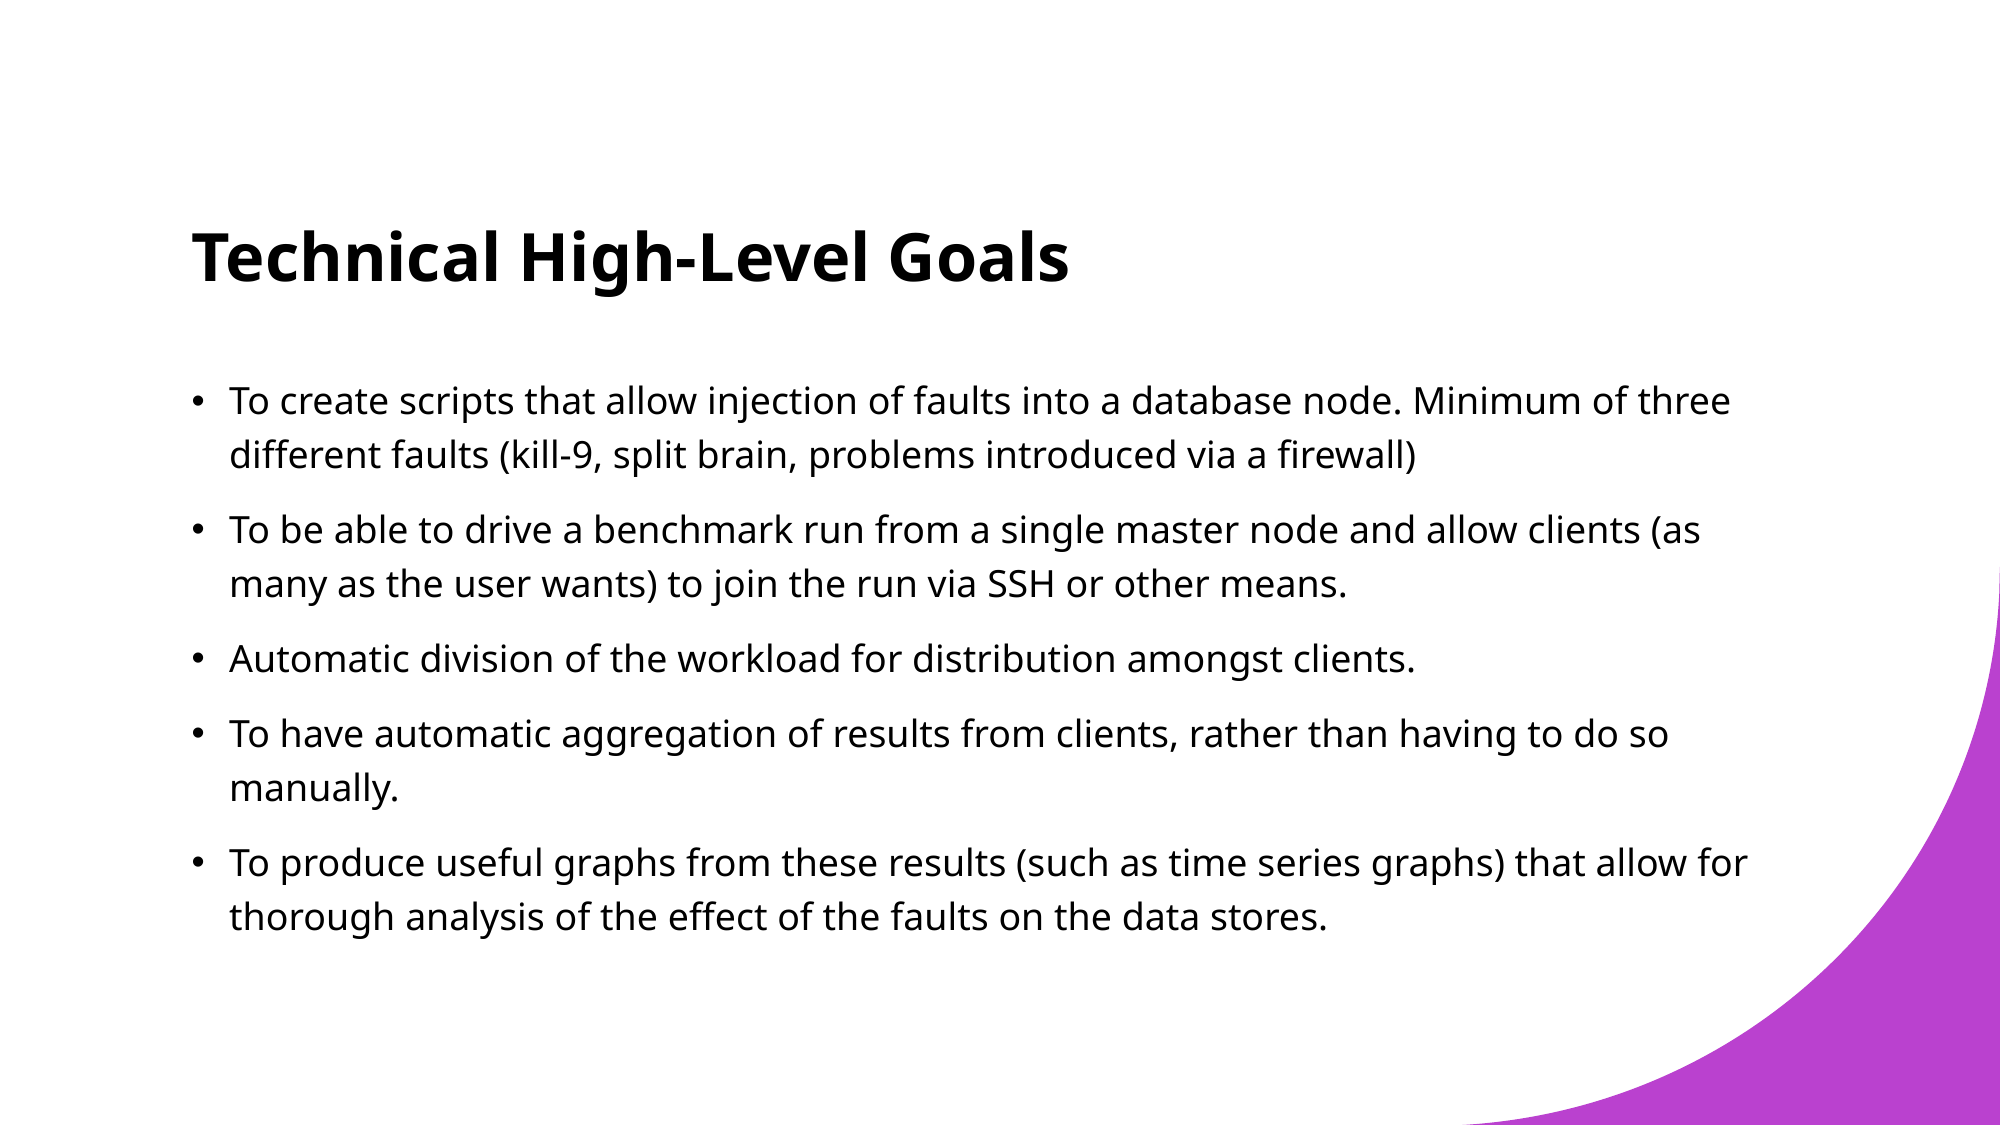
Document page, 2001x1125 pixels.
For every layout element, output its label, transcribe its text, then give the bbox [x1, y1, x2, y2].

title Technical High-Level Goals [176, 54, 1809, 303]
list To create scripts that allow injection of faults into a database node. Minimum of three different faults (kill-9, split brain, problems introduced via a firewall) To be able to drive a benchmark run from a single master node and allow clients (as many as the user wants) to join the run via SSH or other means. Automatic division of the workload for distribution amongst clients. To have automatic aggregation of results from clients, rather than having to do so manually. To produce useful graphs from these results (such as time series graphs) that allow for thorough analysis of the effect of the faults on the data stores. [176, 361, 1809, 938]
